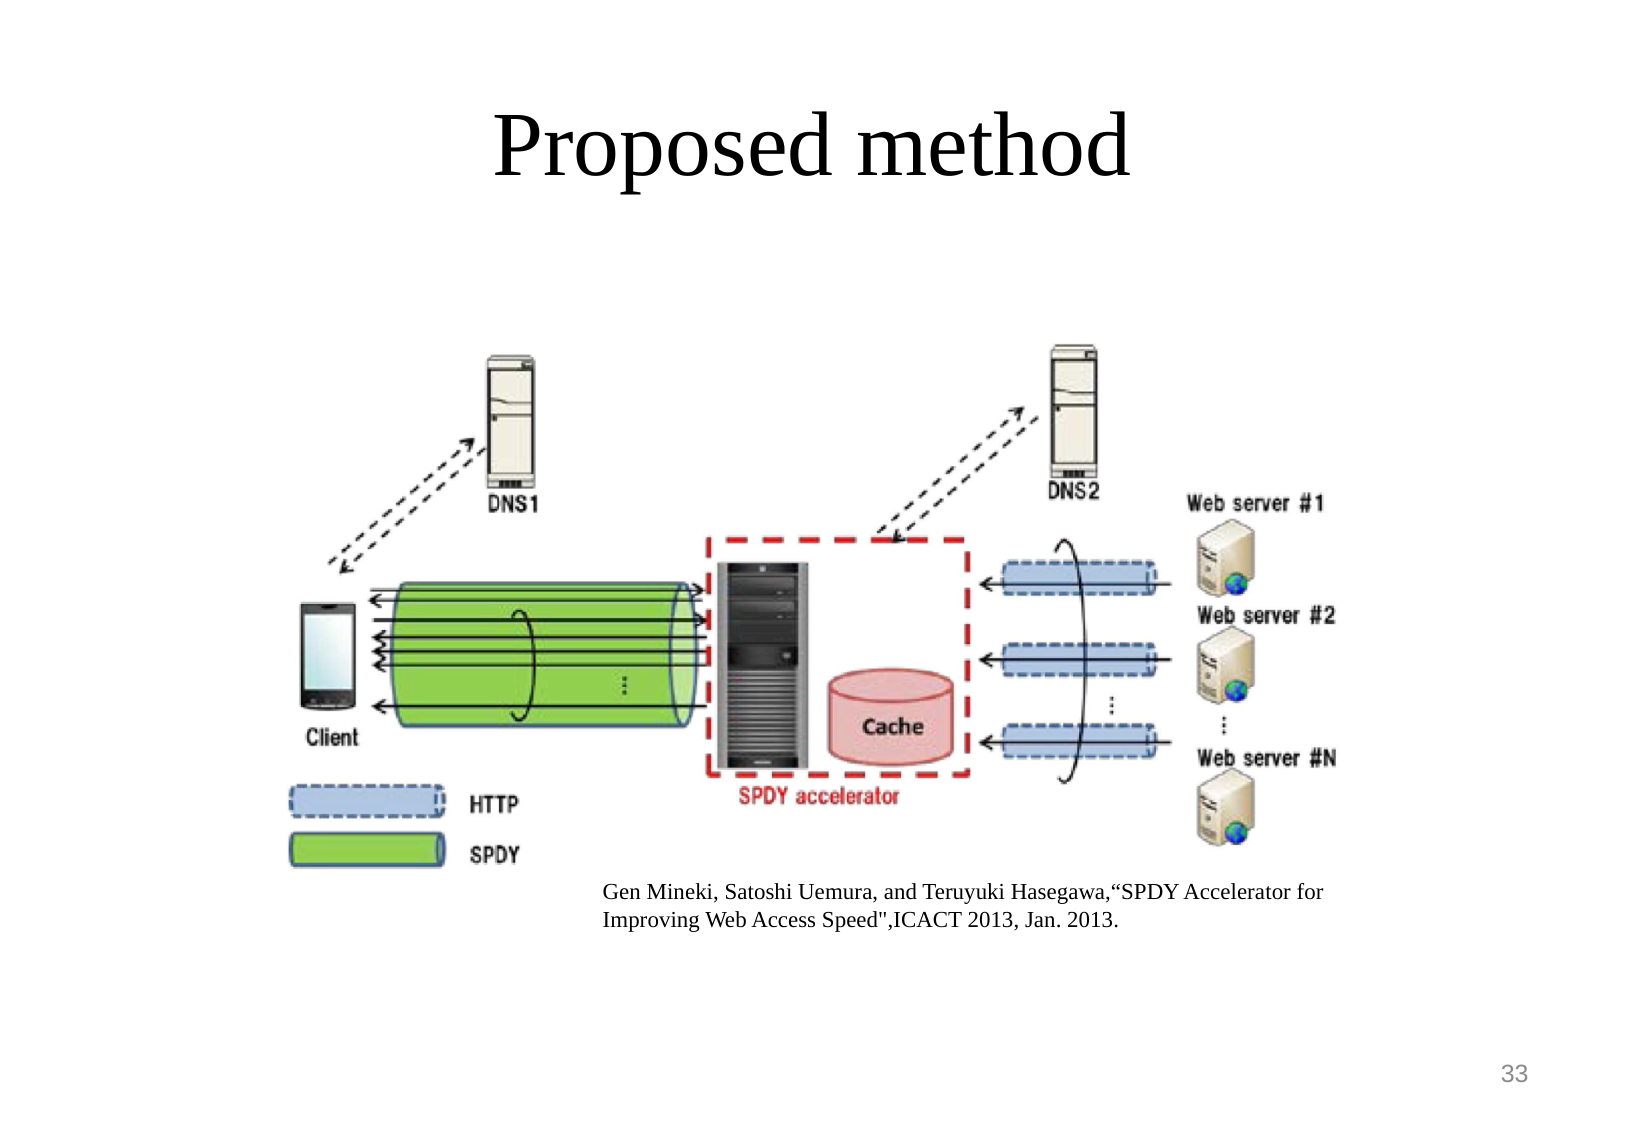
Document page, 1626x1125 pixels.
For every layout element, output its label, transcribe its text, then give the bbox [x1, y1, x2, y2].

title Proposed method [81, 45, 1544, 233]
text_box Gen Mineki, Satoshi Uemura, and Teruyuki Hasegawa,“SPDY Accelerator for Improving Web Access Speed",ICACT 2013, Jan. 2013. [588, 869, 1401, 940]
slide_number 33 [1164, 1042, 1544, 1103]
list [286, 343, 1339, 870]
